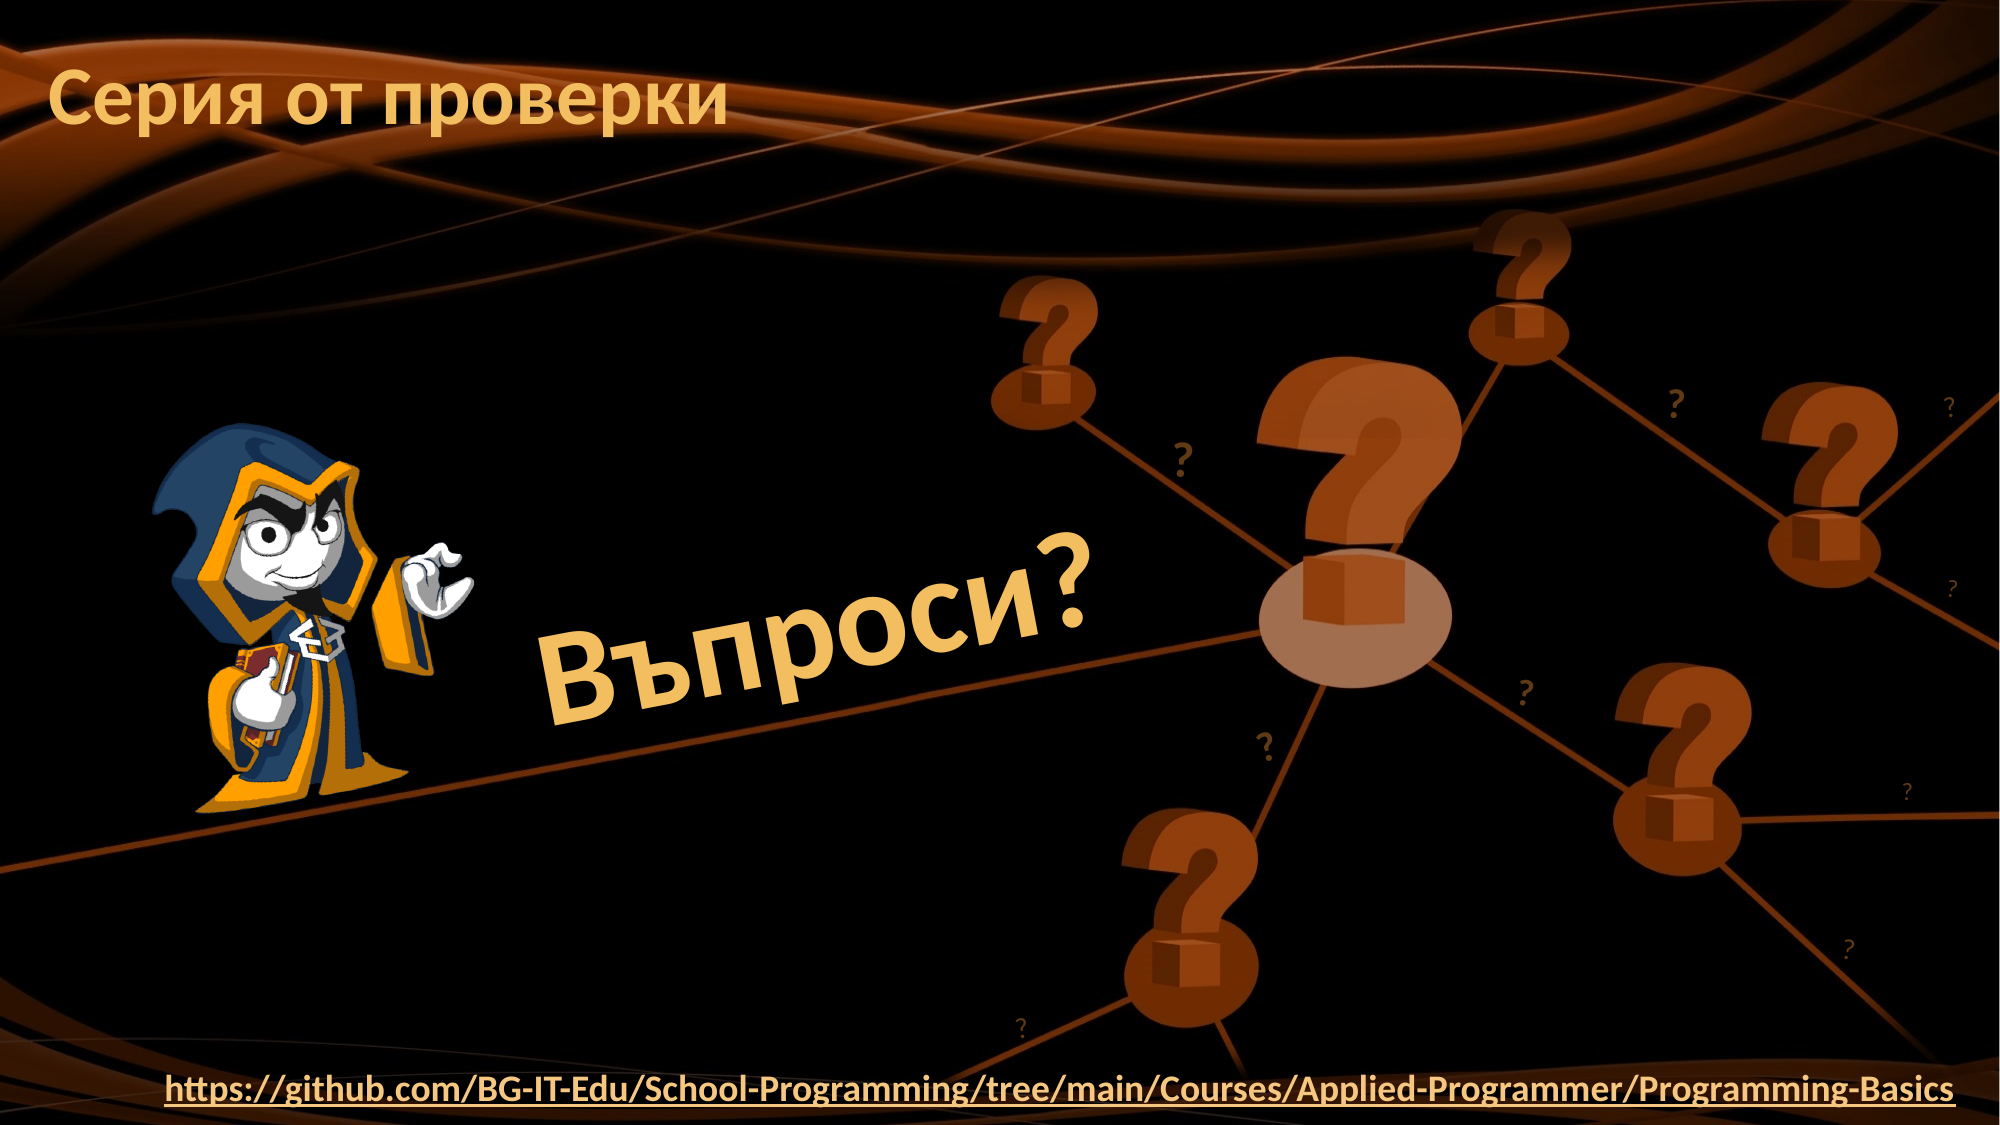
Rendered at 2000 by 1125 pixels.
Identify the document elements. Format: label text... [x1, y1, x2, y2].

picture [0, 0, 2000, 1125]
text_box https://github.com/BG-IT-Edu/School-Programming/tree/main/Courses/Applied-Programmer/Programming-Basics [149, 1057, 1990, 1117]
title Серия от проверки [30, 6, 1971, 189]
